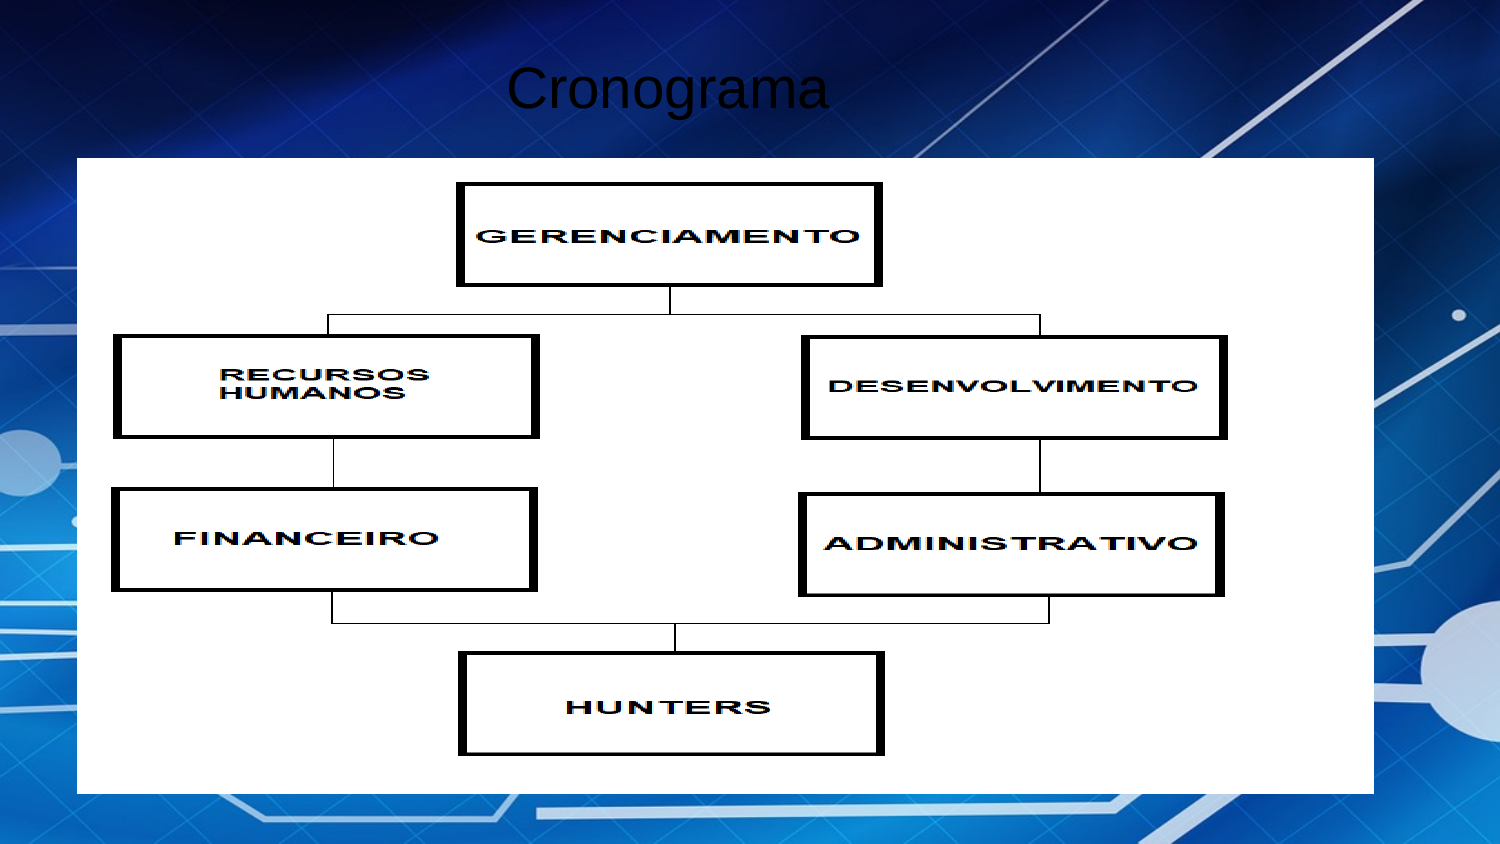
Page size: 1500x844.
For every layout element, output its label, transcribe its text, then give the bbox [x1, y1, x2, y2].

title Cronograma [455, 35, 882, 130]
picture [0, 0, 1500, 844]
